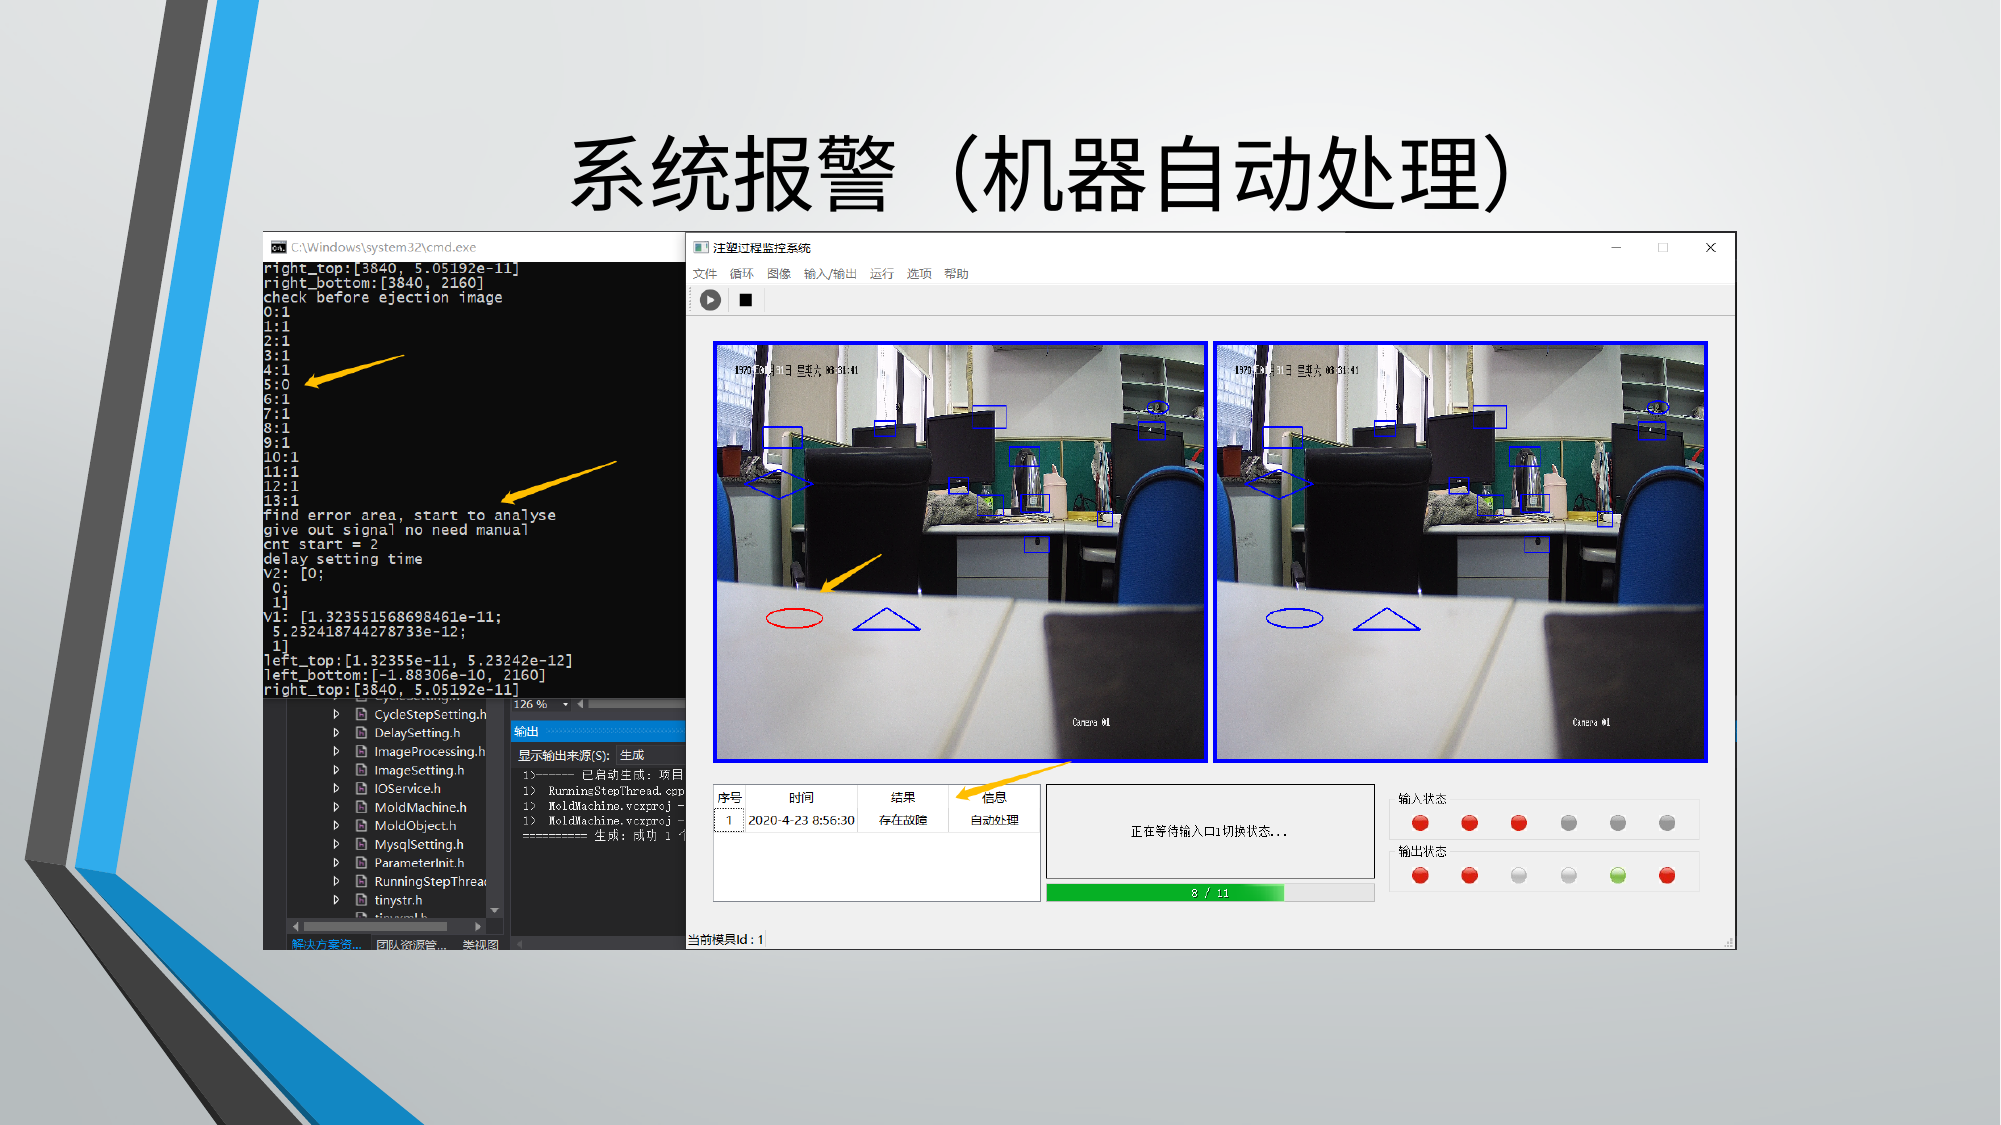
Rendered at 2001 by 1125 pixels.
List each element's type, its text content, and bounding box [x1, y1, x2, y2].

title 系统报警（机器自动处理） [243, 112, 1887, 232]
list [263, 231, 1737, 951]
